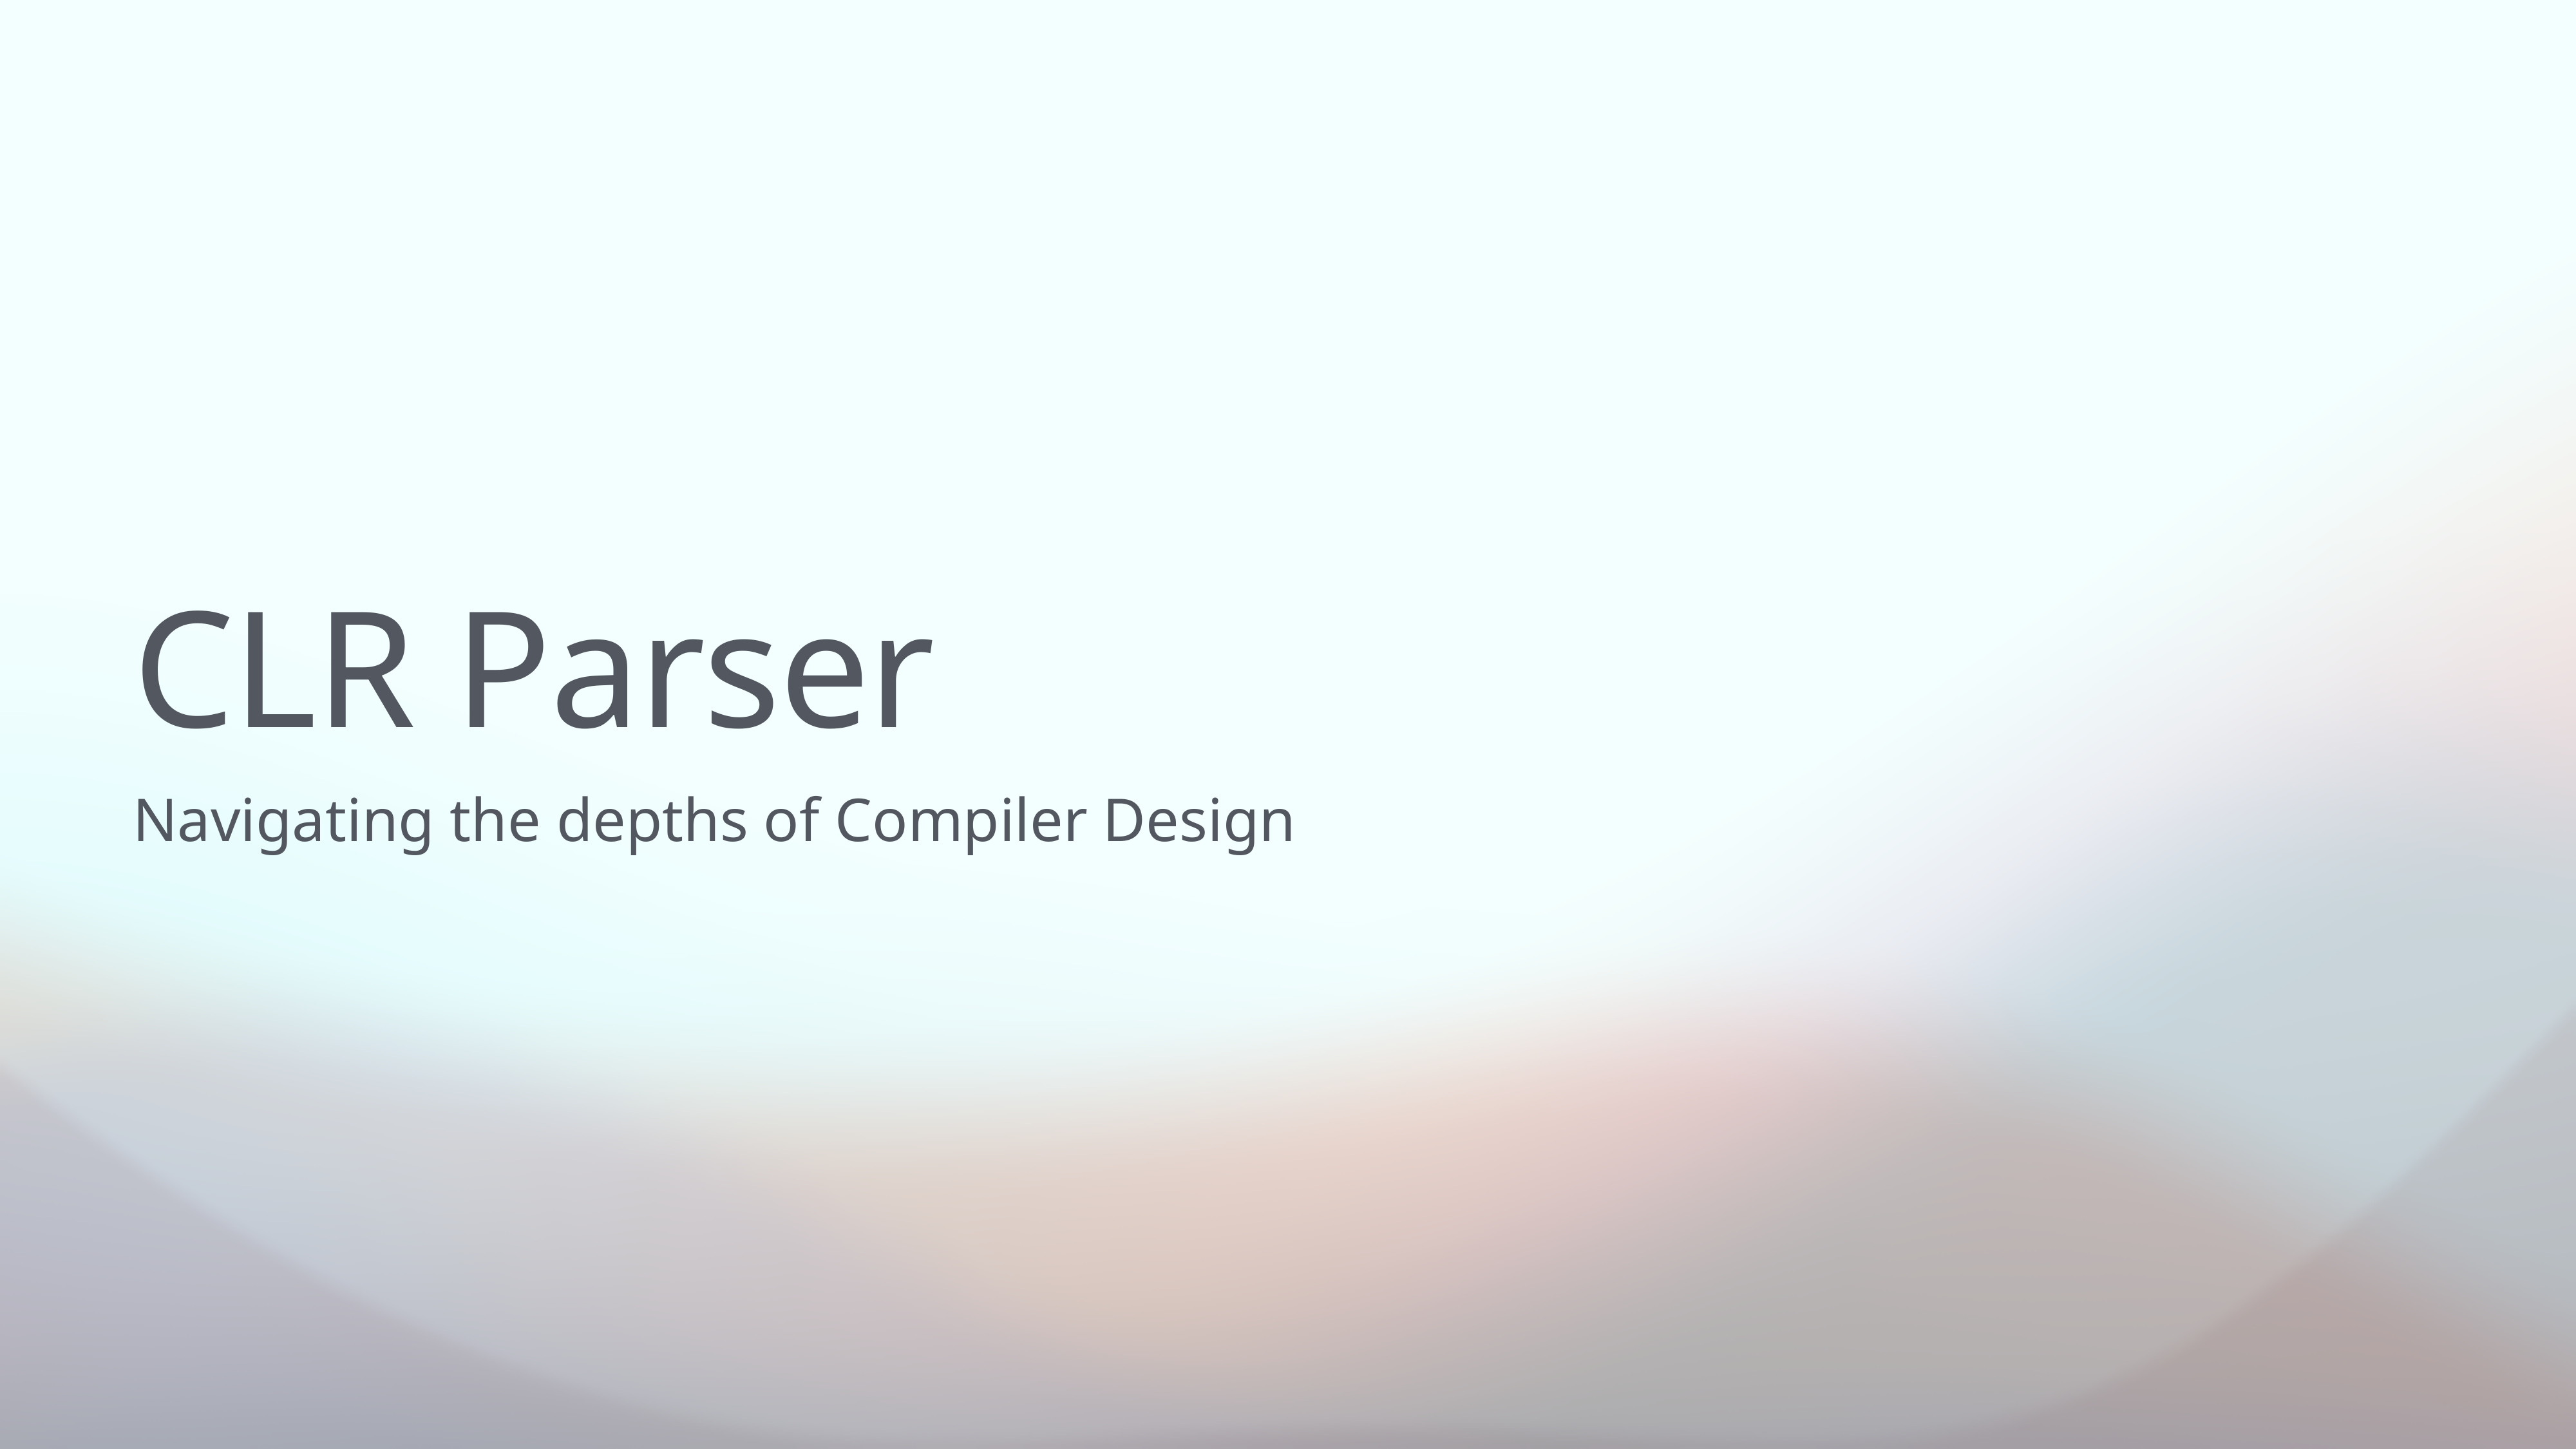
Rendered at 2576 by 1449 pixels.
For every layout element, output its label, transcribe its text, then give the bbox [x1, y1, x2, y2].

picture [0, 0, 2576, 1449]
title CLR Parser [127, 276, 2449, 768]
subtitle Navigating the depths of Compiler Design [127, 776, 2449, 989]
